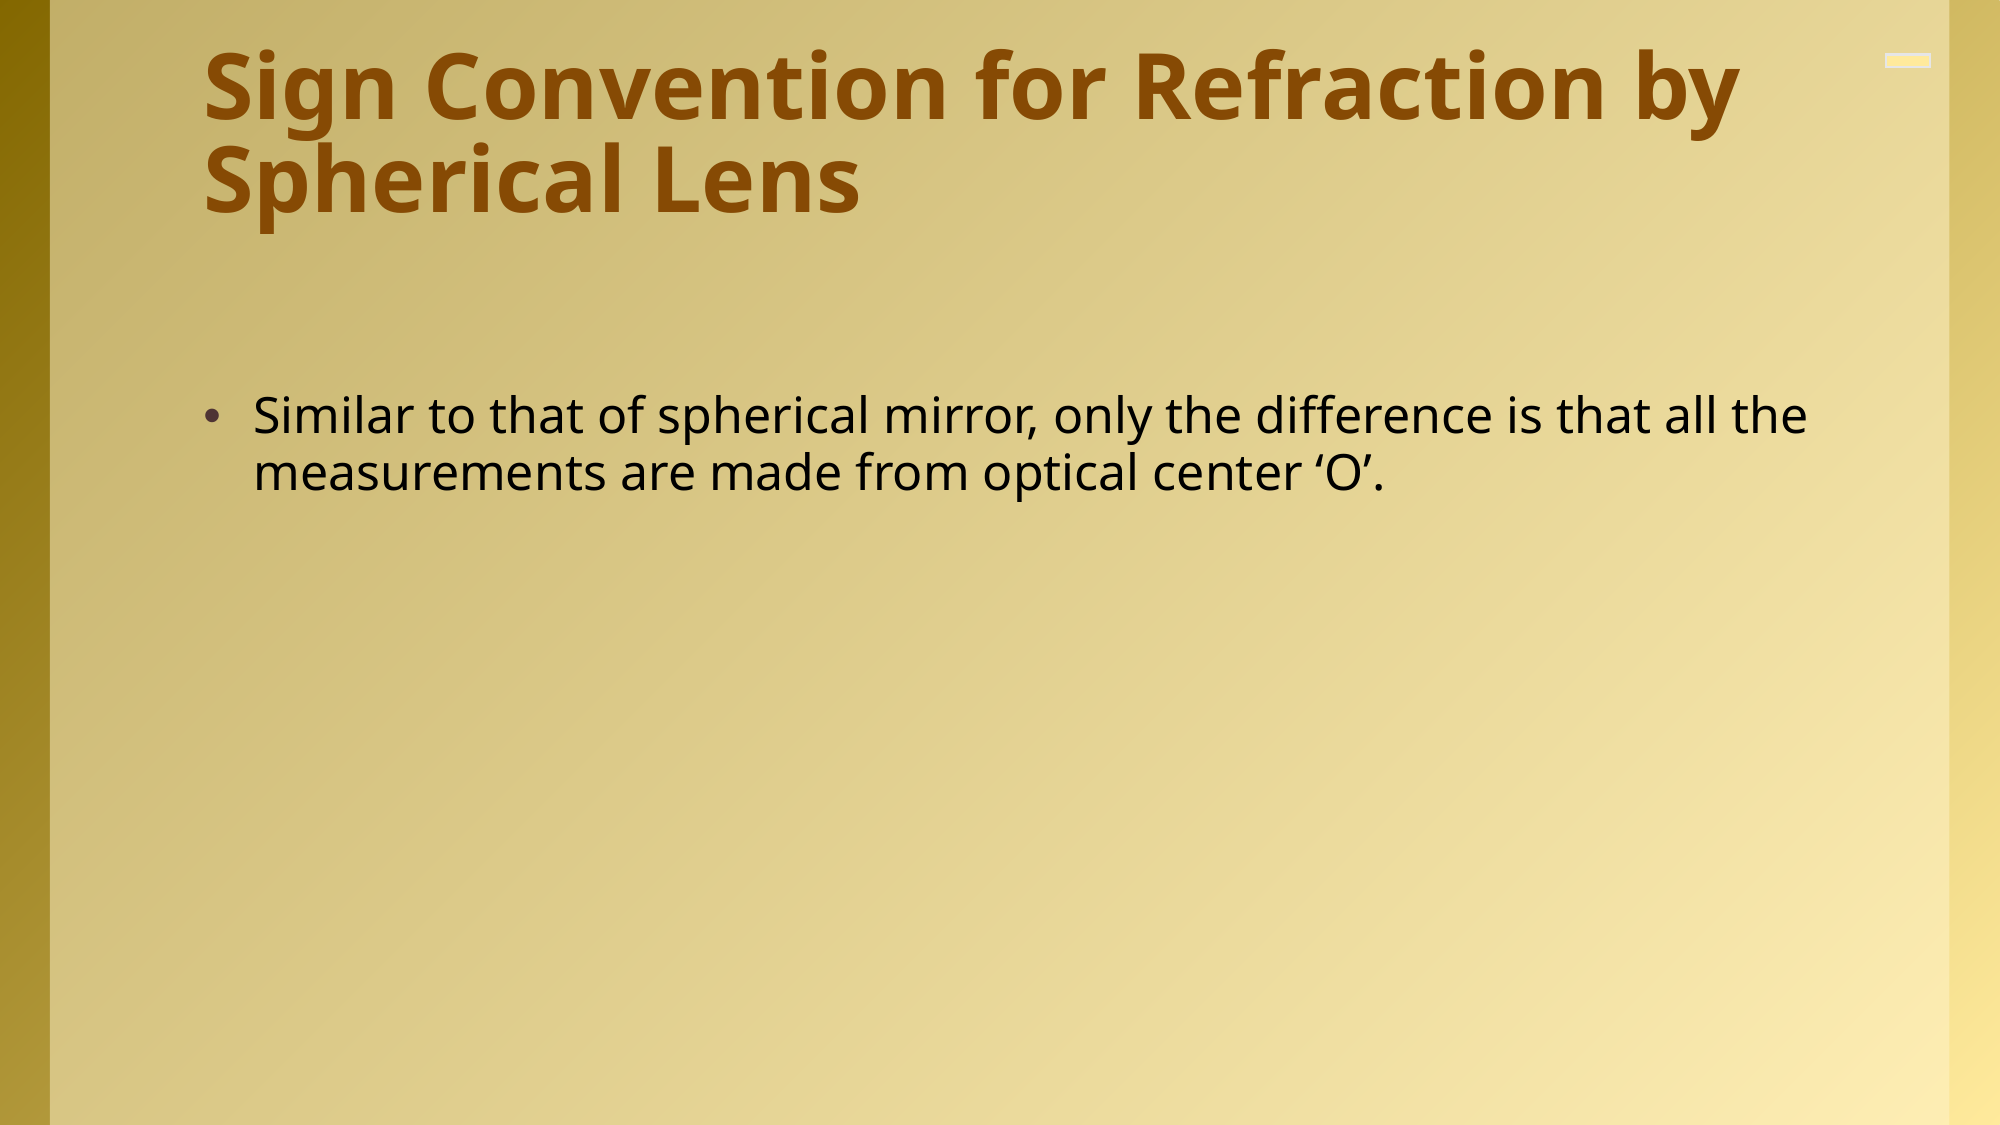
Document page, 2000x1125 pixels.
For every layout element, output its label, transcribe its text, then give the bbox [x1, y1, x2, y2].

text_box [1885, 53, 1931, 68]
title Sign Convention for Refraction by Spherical Lens [183, 12, 1850, 242]
list Similar to that of spherical mirror, only the difference is that all the measurements are made from optical center ‘O’. [183, 279, 1850, 1013]
